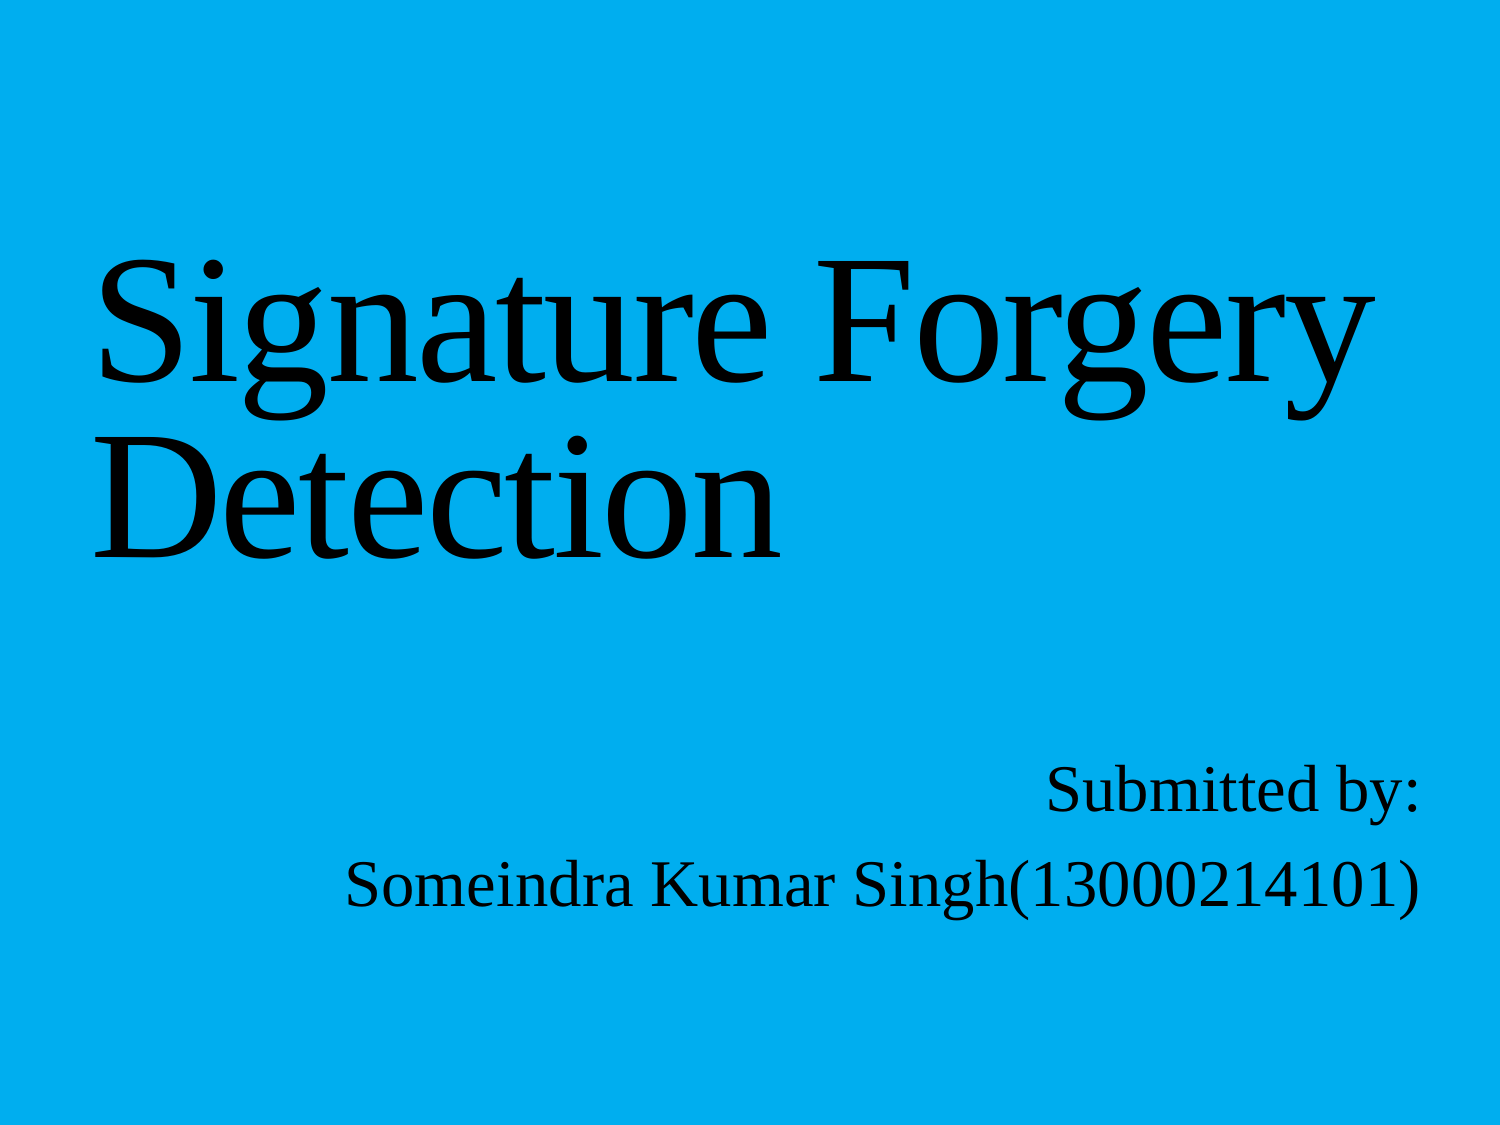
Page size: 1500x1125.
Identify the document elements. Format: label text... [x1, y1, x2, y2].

subtitle Submitted by: Someindra Kumar Singh(13000214101) [87, 750, 1438, 1020]
title Signature Forgery Detection [75, 50, 1402, 600]
